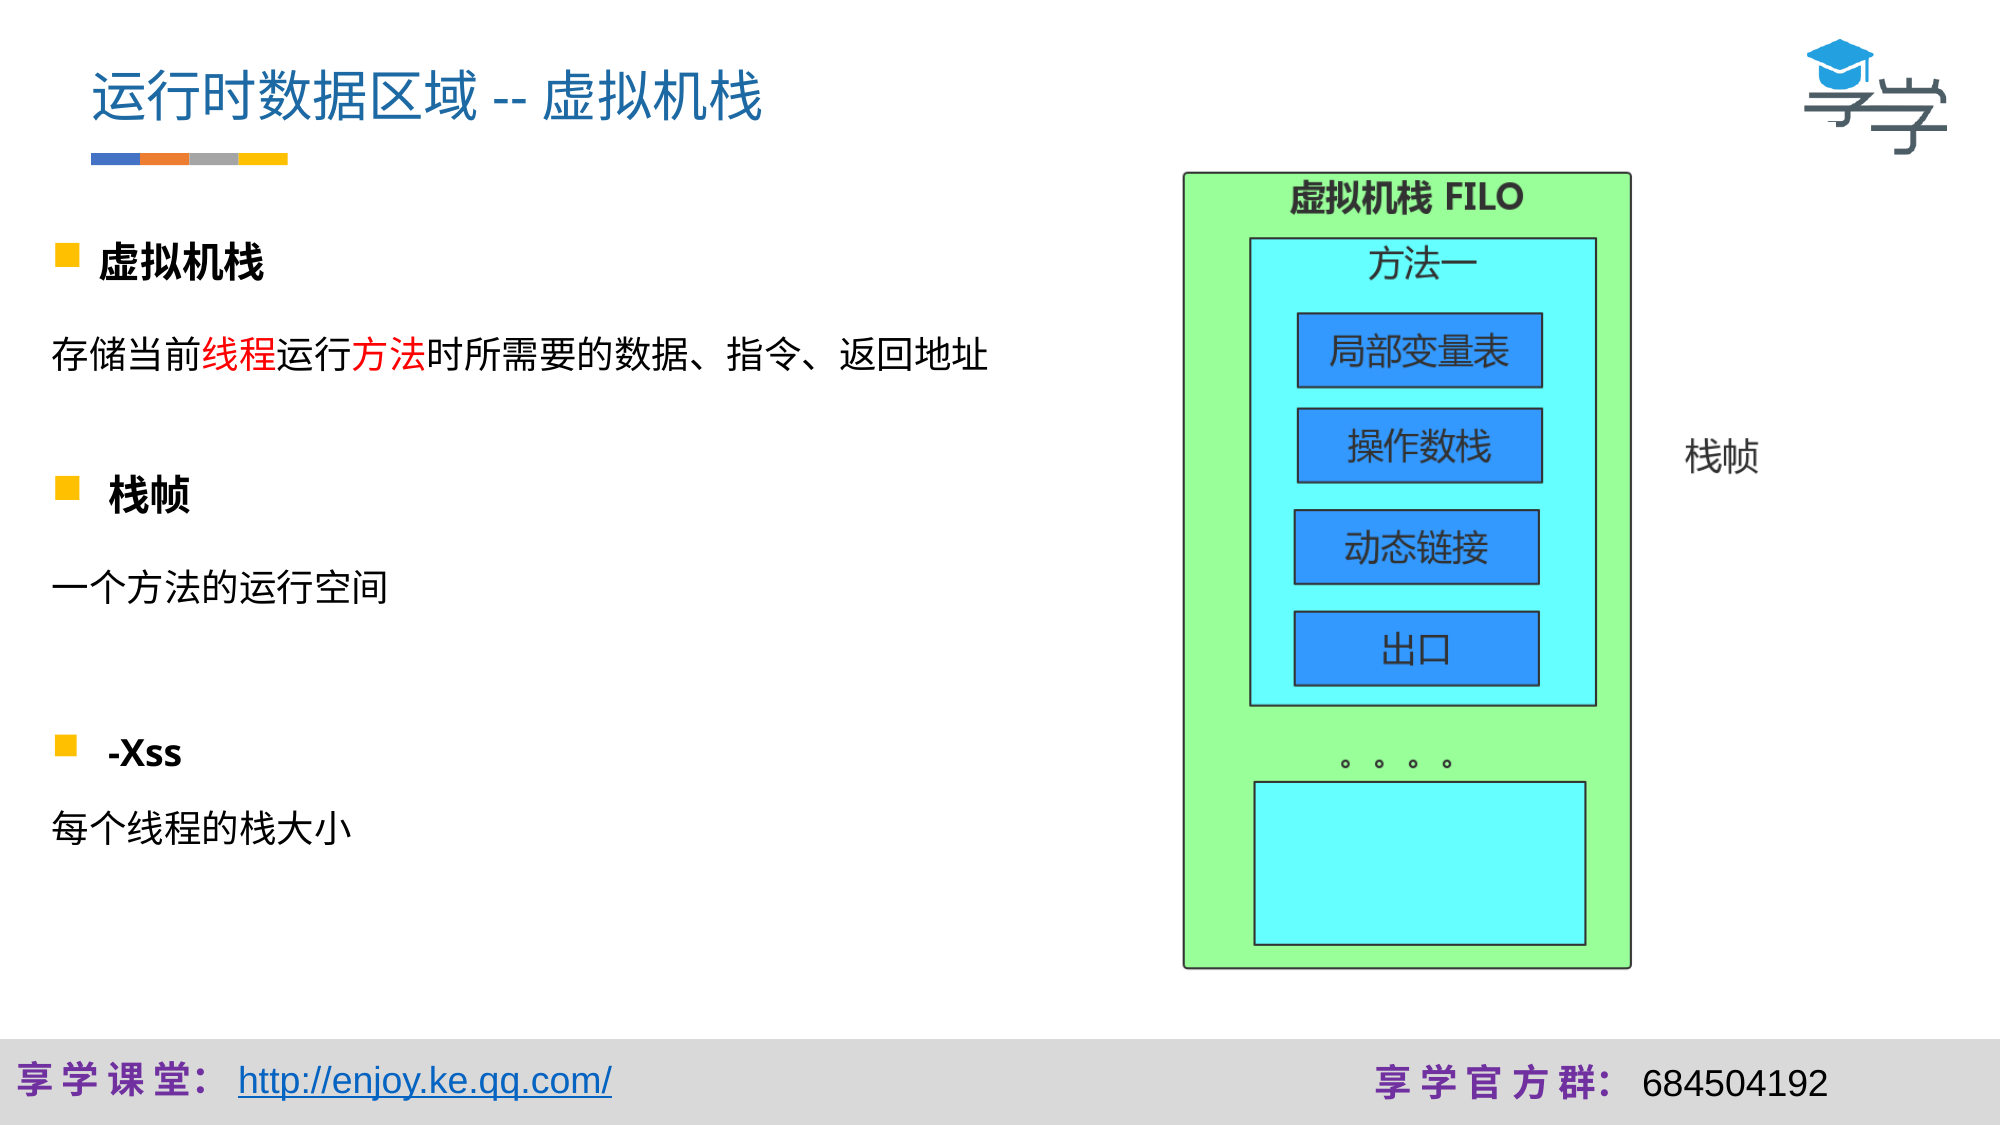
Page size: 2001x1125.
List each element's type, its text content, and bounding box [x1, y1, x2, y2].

text_box 运行时数据区域--虚拟机栈 [91, 60, 992, 128]
text_box -Xss [37, 676, 647, 781]
picture [1133, 20, 1952, 1003]
text_box 虚拟机栈 存储当前线程运行方法时所需要的数据、指令、返回地址 [37, 178, 1011, 383]
text_box 栈帧 一个方法的运行空间 [37, 411, 647, 616]
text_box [90, 152, 288, 166]
text_box 每个线程的栈大小 [37, 797, 454, 858]
